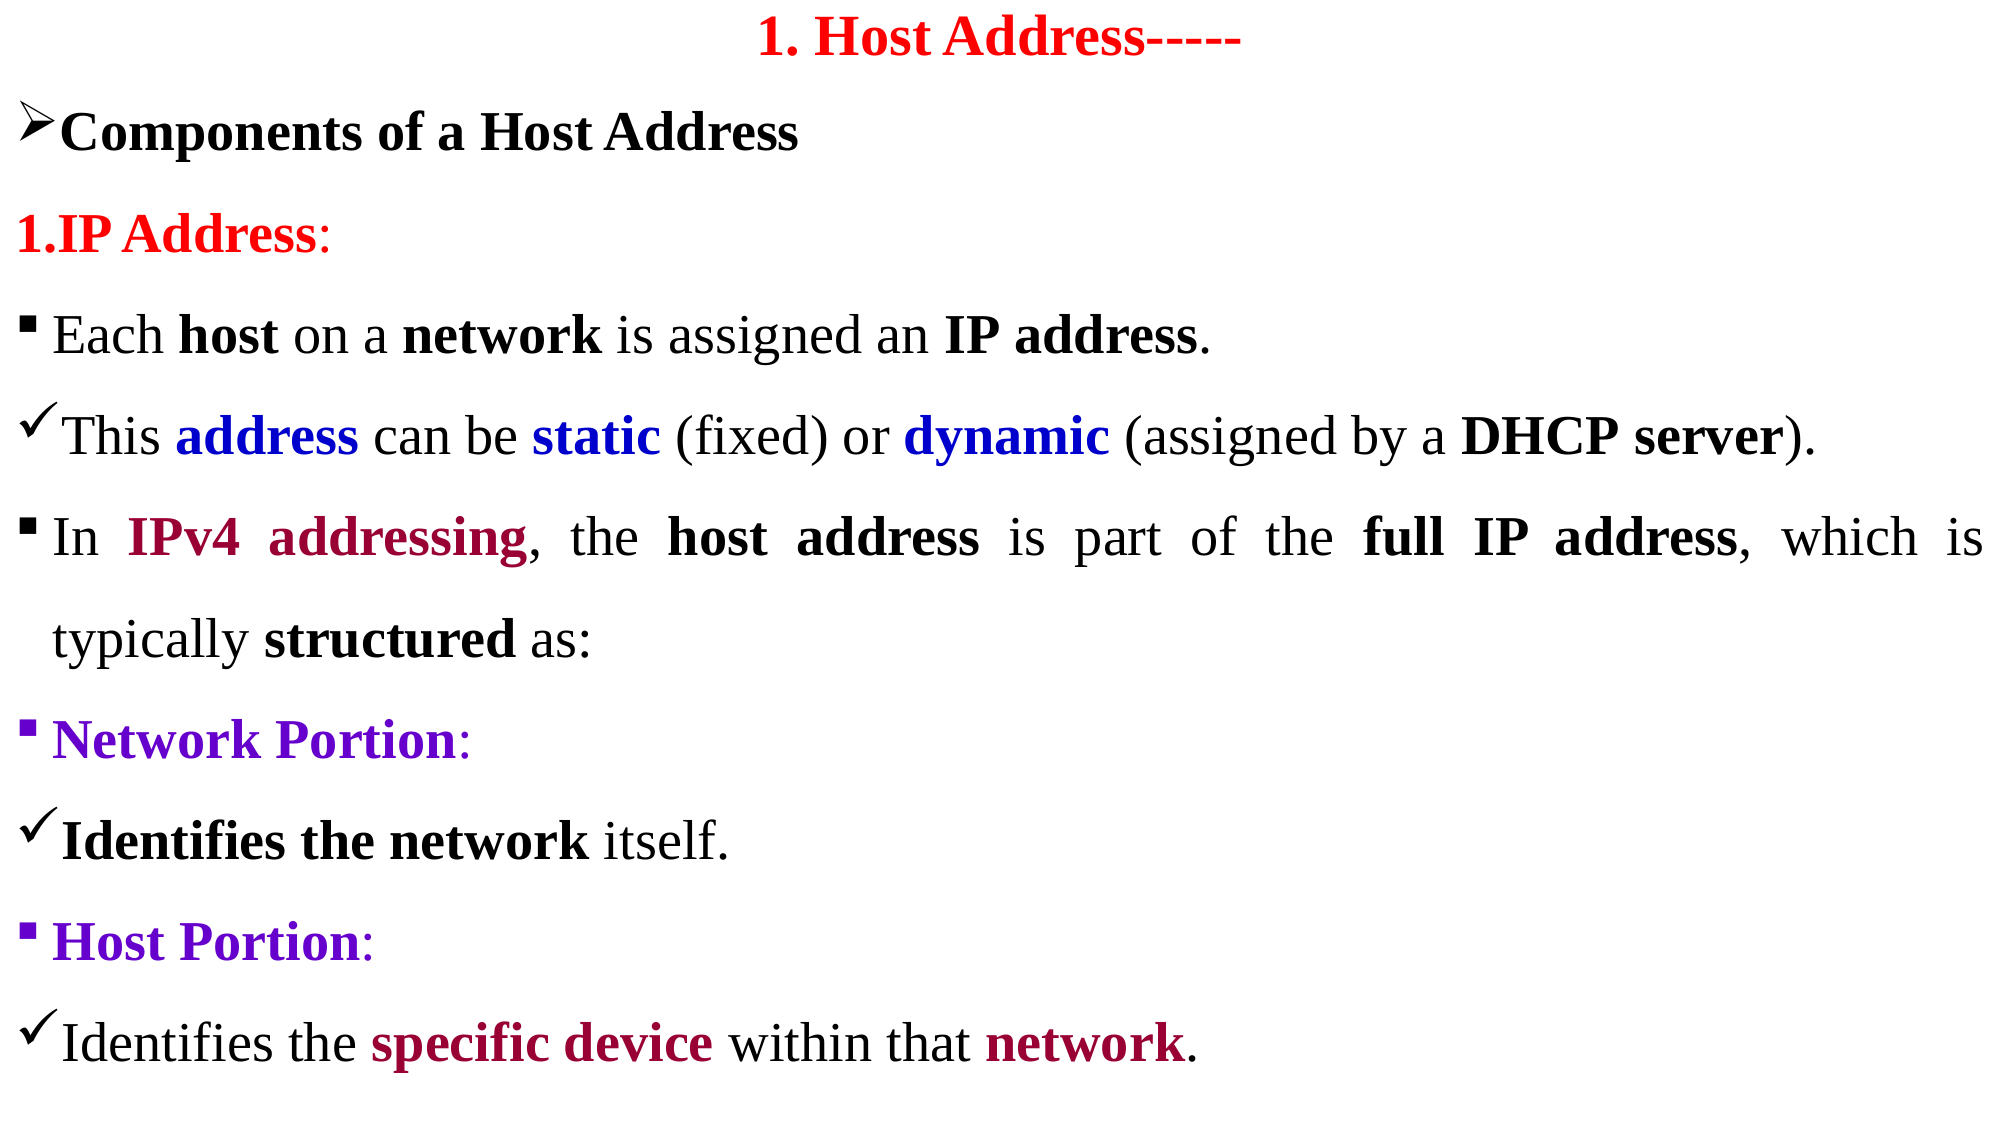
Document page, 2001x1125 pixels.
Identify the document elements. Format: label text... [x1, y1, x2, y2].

title 1. Host Address----- [137, 0, 1863, 53]
list Components of a Host Address IP Address: Each host on a network is assigned an IP address. This address can be static (fixed) or dynamic (assigned by a DHCP server). In IPv4 addressing, the host address is part of the full IP address, which is typically structured as: Network Portion: Identifies the network itself. Host Portion: Identifies the specific device within that network. [0, 53, 2000, 1125]
